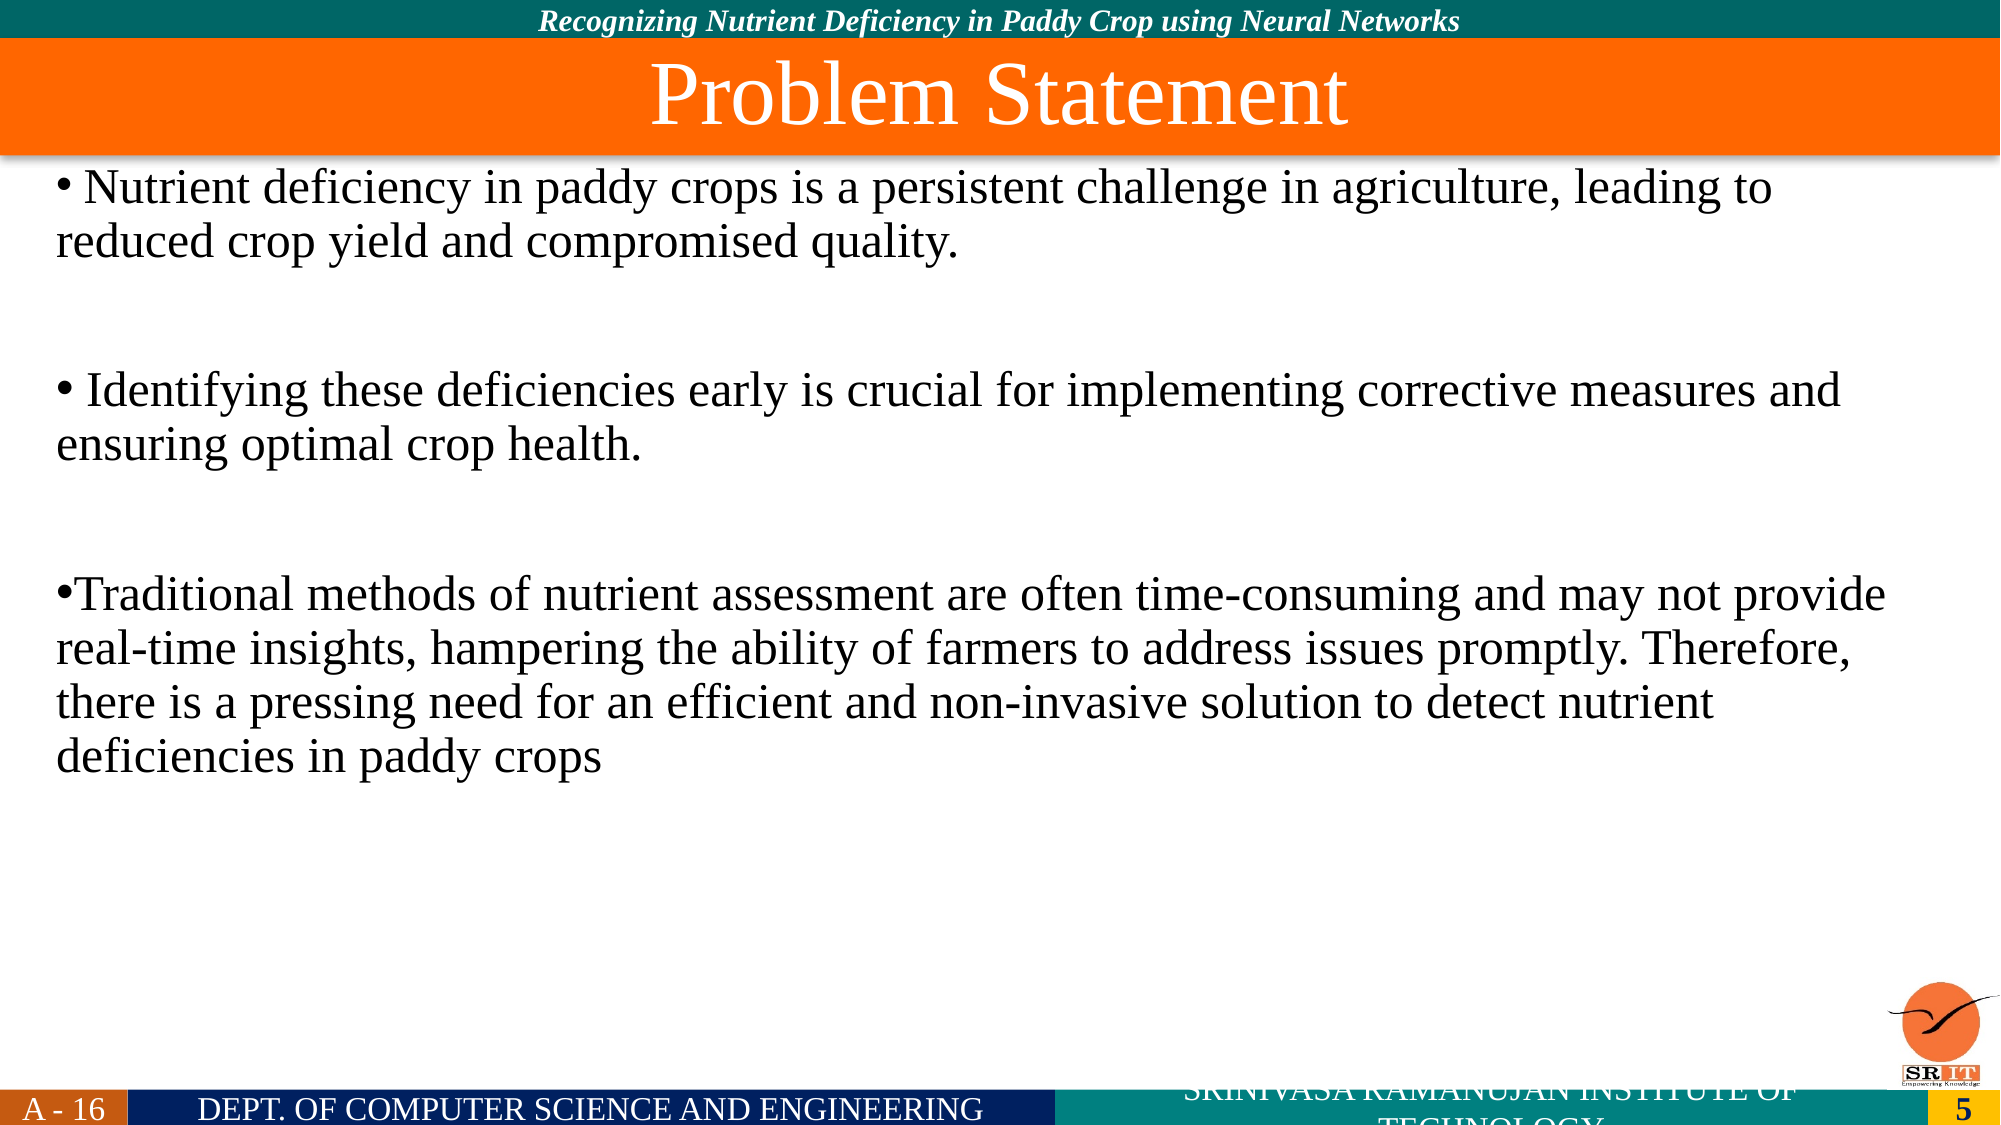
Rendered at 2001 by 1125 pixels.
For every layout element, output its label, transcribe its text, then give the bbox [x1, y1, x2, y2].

list Nutrient deficiency in paddy crops is a persistent challenge in agriculture, leading to reduced crop yield and compromised quality. Identifying these deficiencies early is crucial for implementing corrective measures and ensuring optimal crop health. Traditional methods of nutrient assessment are often time-consuming and may not provide real-time insights, hampering the ability of farmers to address issues promptly. Therefore, there is a pressing need for an efficient and non-invasive solution to detect nutrient deficiencies in paddy crops [32, 152, 1913, 1079]
title Problem Statement [0, 38, 2000, 156]
picture [1887, 977, 2000, 1090]
